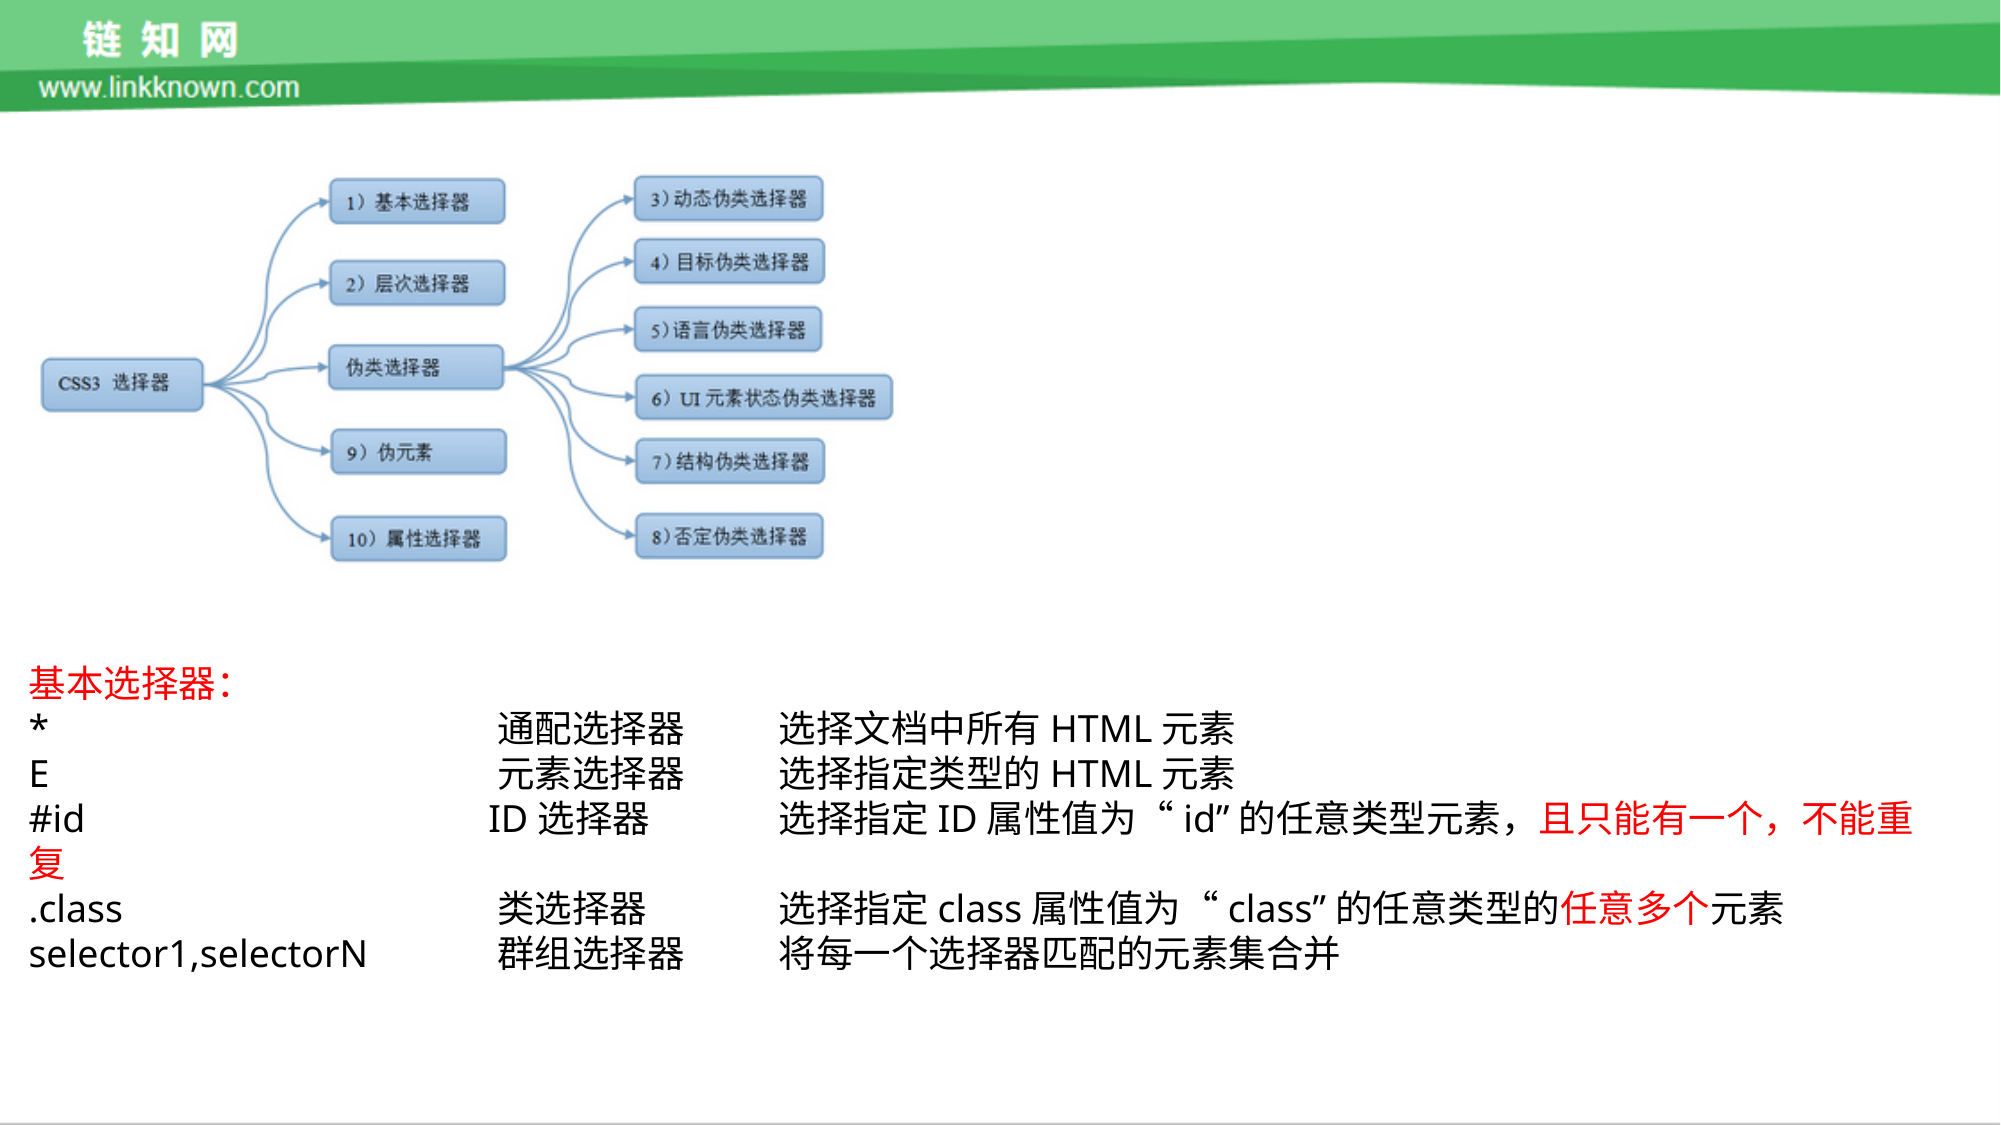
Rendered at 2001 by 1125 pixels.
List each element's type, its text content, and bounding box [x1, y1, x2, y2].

text_box 基本选择器： * 通配选择器 选择文档中所有HTML元素 E 元素选择器 选择指定类型的HTML元素 #id ID选择器 选择指定ID属性值为“id”的任意类型元素，且只能有一个，不能重复 .class 类选择器 选择指定class属性值为“class”的任意类型的任意多个元素 selector1,selectorN 群组选择器 将每一个选择器匹配的元素集合并 [13, 652, 1966, 983]
picture [0, 0, 2001, 1125]
